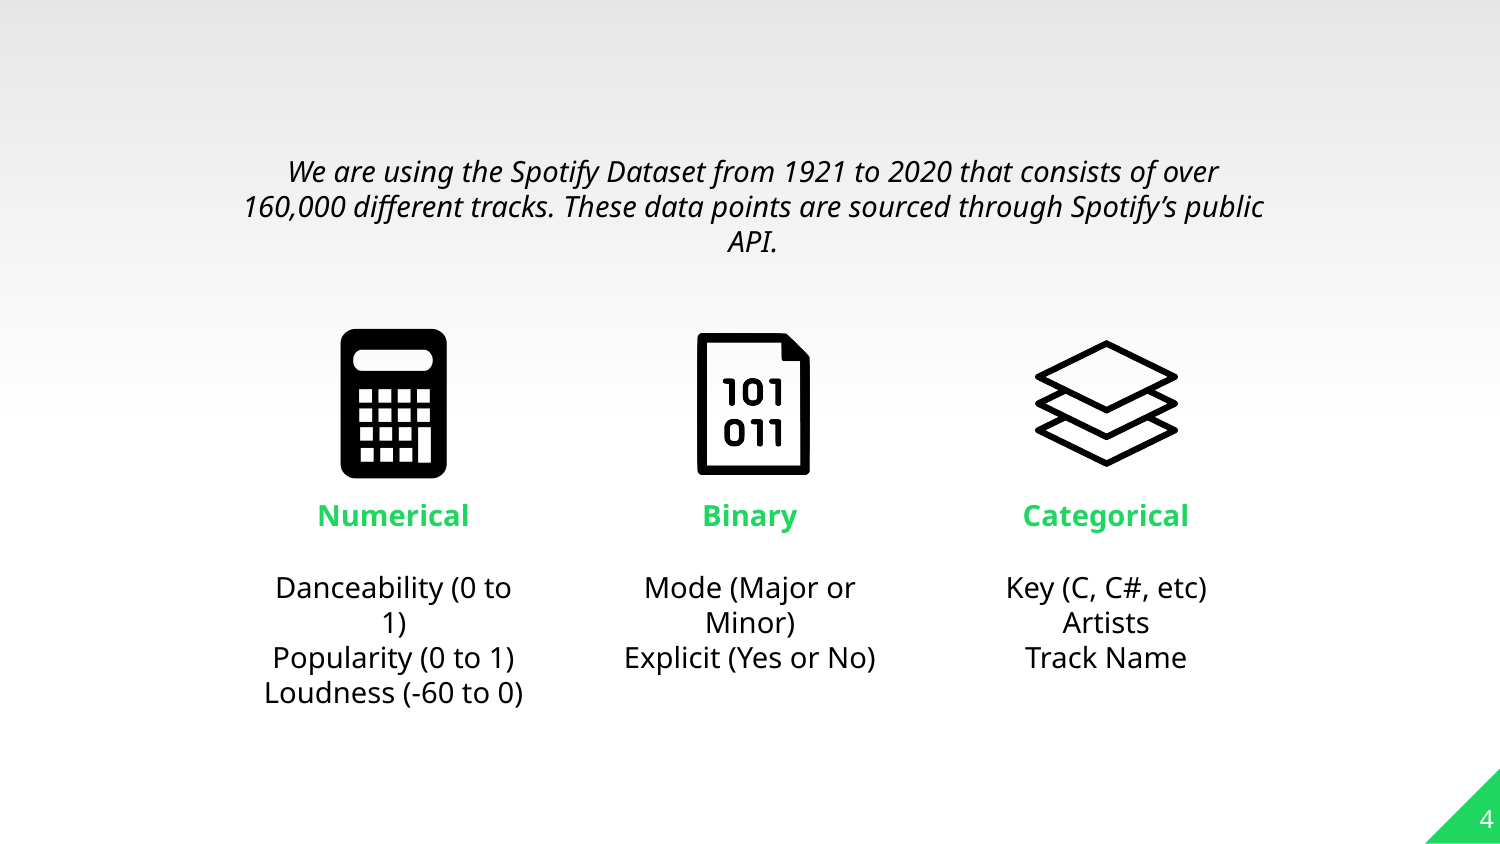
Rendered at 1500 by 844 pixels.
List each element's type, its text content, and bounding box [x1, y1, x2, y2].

picture [1035, 340, 1178, 467]
text_box We are using the Spotify Dataset from 1921 to 2020 that consists of over 160,000 different tracks. These data points are sourced through Spotify’s public API. [227, 137, 1280, 305]
text_box Danceability (0 to 1) Popularity (0 to 1) Loudness (-60 to 0) [244, 554, 544, 738]
picture [315, 325, 472, 482]
picture [697, 333, 810, 475]
text_box Key (C, C#, etc) Artists Track Name [956, 553, 1256, 737]
text_box Binary [615, 481, 885, 547]
text_box Numerical [259, 481, 529, 547]
text_box Categorical [971, 481, 1241, 547]
text_box Mode (Major or Minor) Explicit (Yes or No) [600, 553, 900, 737]
slide_number 4 [1418, 760, 1494, 838]
